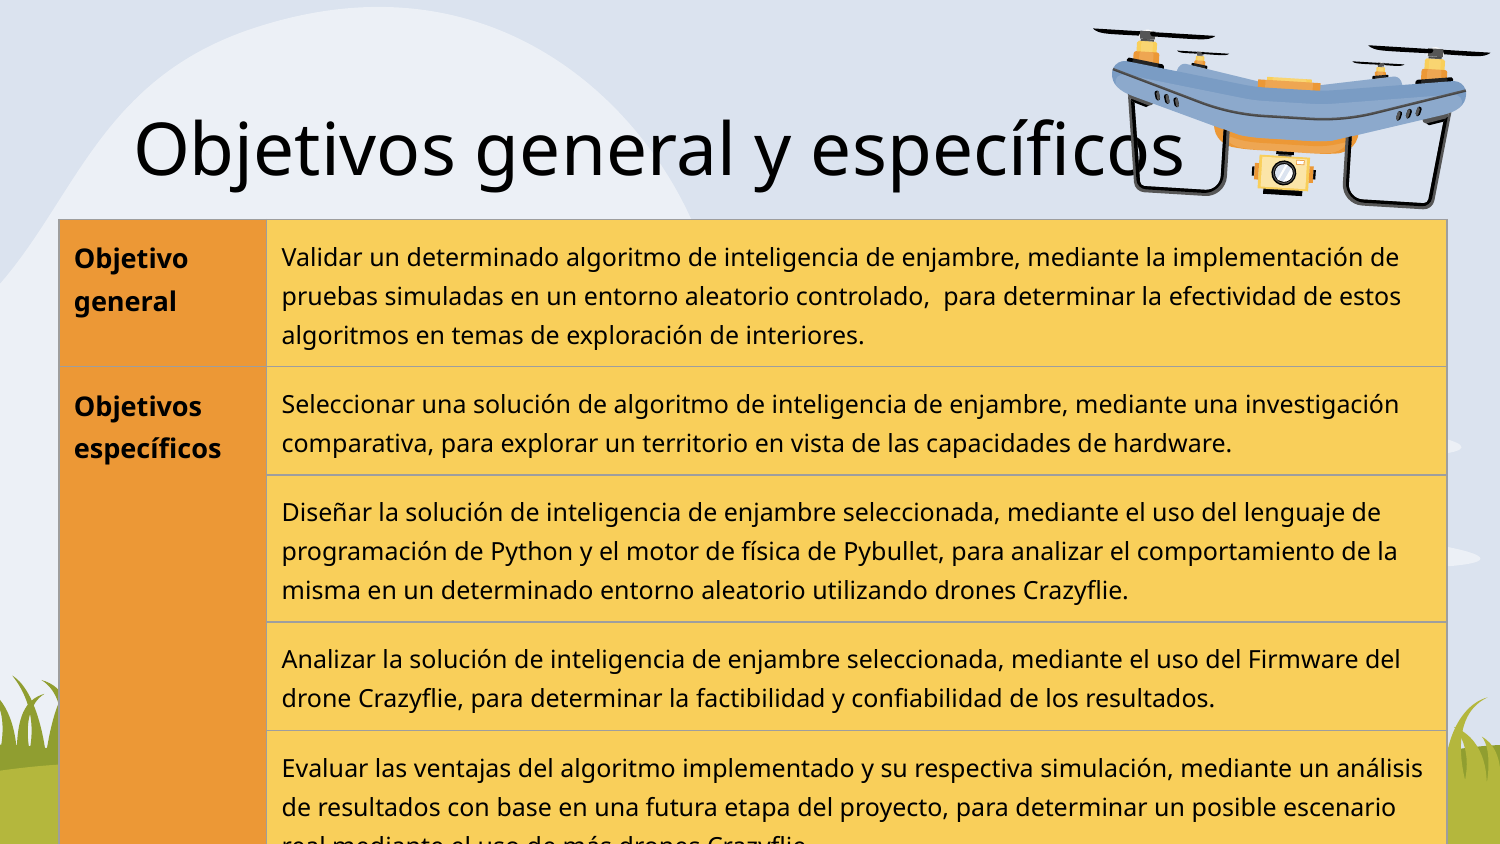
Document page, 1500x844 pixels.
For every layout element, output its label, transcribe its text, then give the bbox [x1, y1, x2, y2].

table_cell Analizar la solución de inteligencia de enjambre seleccionada, mediante el uso del Firmware del drone Crazyflie, para determinar la factibilidad y confiabilidad de los resultados. [267, 623, 1446, 730]
table_cell Diseñar la solución de inteligencia de enjambre seleccionada, mediante el uso del lenguaje de programación de Python y el motor de física de Pybullet, para analizar el comportamiento de la misma en un determinado entorno aleatorio utilizando drones Crazyflie. [267, 476, 1446, 621]
table_header Objetivo general [60, 220, 266, 366]
title Objetivos general y específicos [118, 87, 1015, 182]
table_cell Seleccionar una solución de algoritmo de inteligencia de enjambre, mediante una investigación comparativa, para explorar un territorio en vista de las capacidades de hardware. [267, 367, 1015, 474]
table_cell Evaluar las ventajas del algoritmo implementado y su respectiva simulación, mediante un análisis de resultados con base en una futura etapa del proyecto, para determinar un posible escenario real mediante el uso de más drones Crazyflie. [267, 731, 1446, 844]
table_cell Objetivos específicos [60, 367, 266, 844]
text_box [1020, 25, 1500, 578]
table_header Validar un determinado algoritmo de inteligencia de enjambre, mediante la implementación de pruebas simuladas en un entorno aleatorio controlado, para determinar la efectividad de estos algoritmos en temas de exploración de interiores. [267, 220, 1015, 366]
